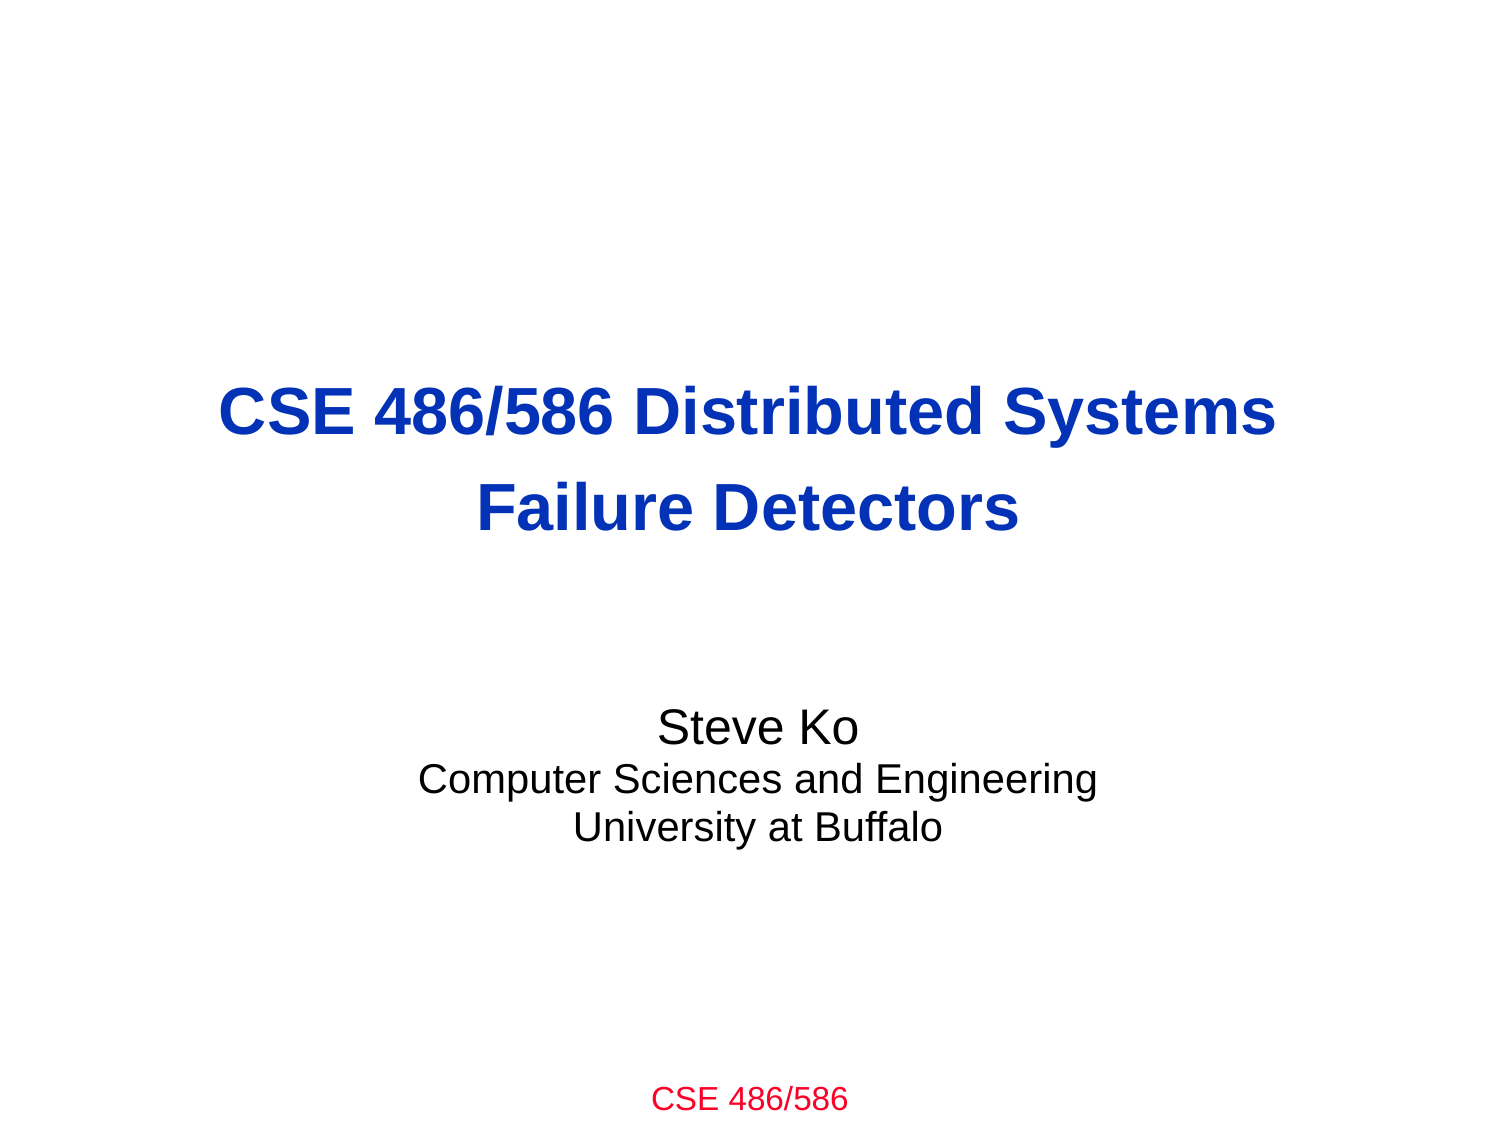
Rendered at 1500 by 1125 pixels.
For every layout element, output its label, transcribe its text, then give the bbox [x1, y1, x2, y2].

subtitle Steve Ko Computer Sciences and Engineering University at Buffalo [191, 703, 1325, 917]
title CSE 486/586 Distributed Systems Failure Detectors [23, 311, 1474, 586]
